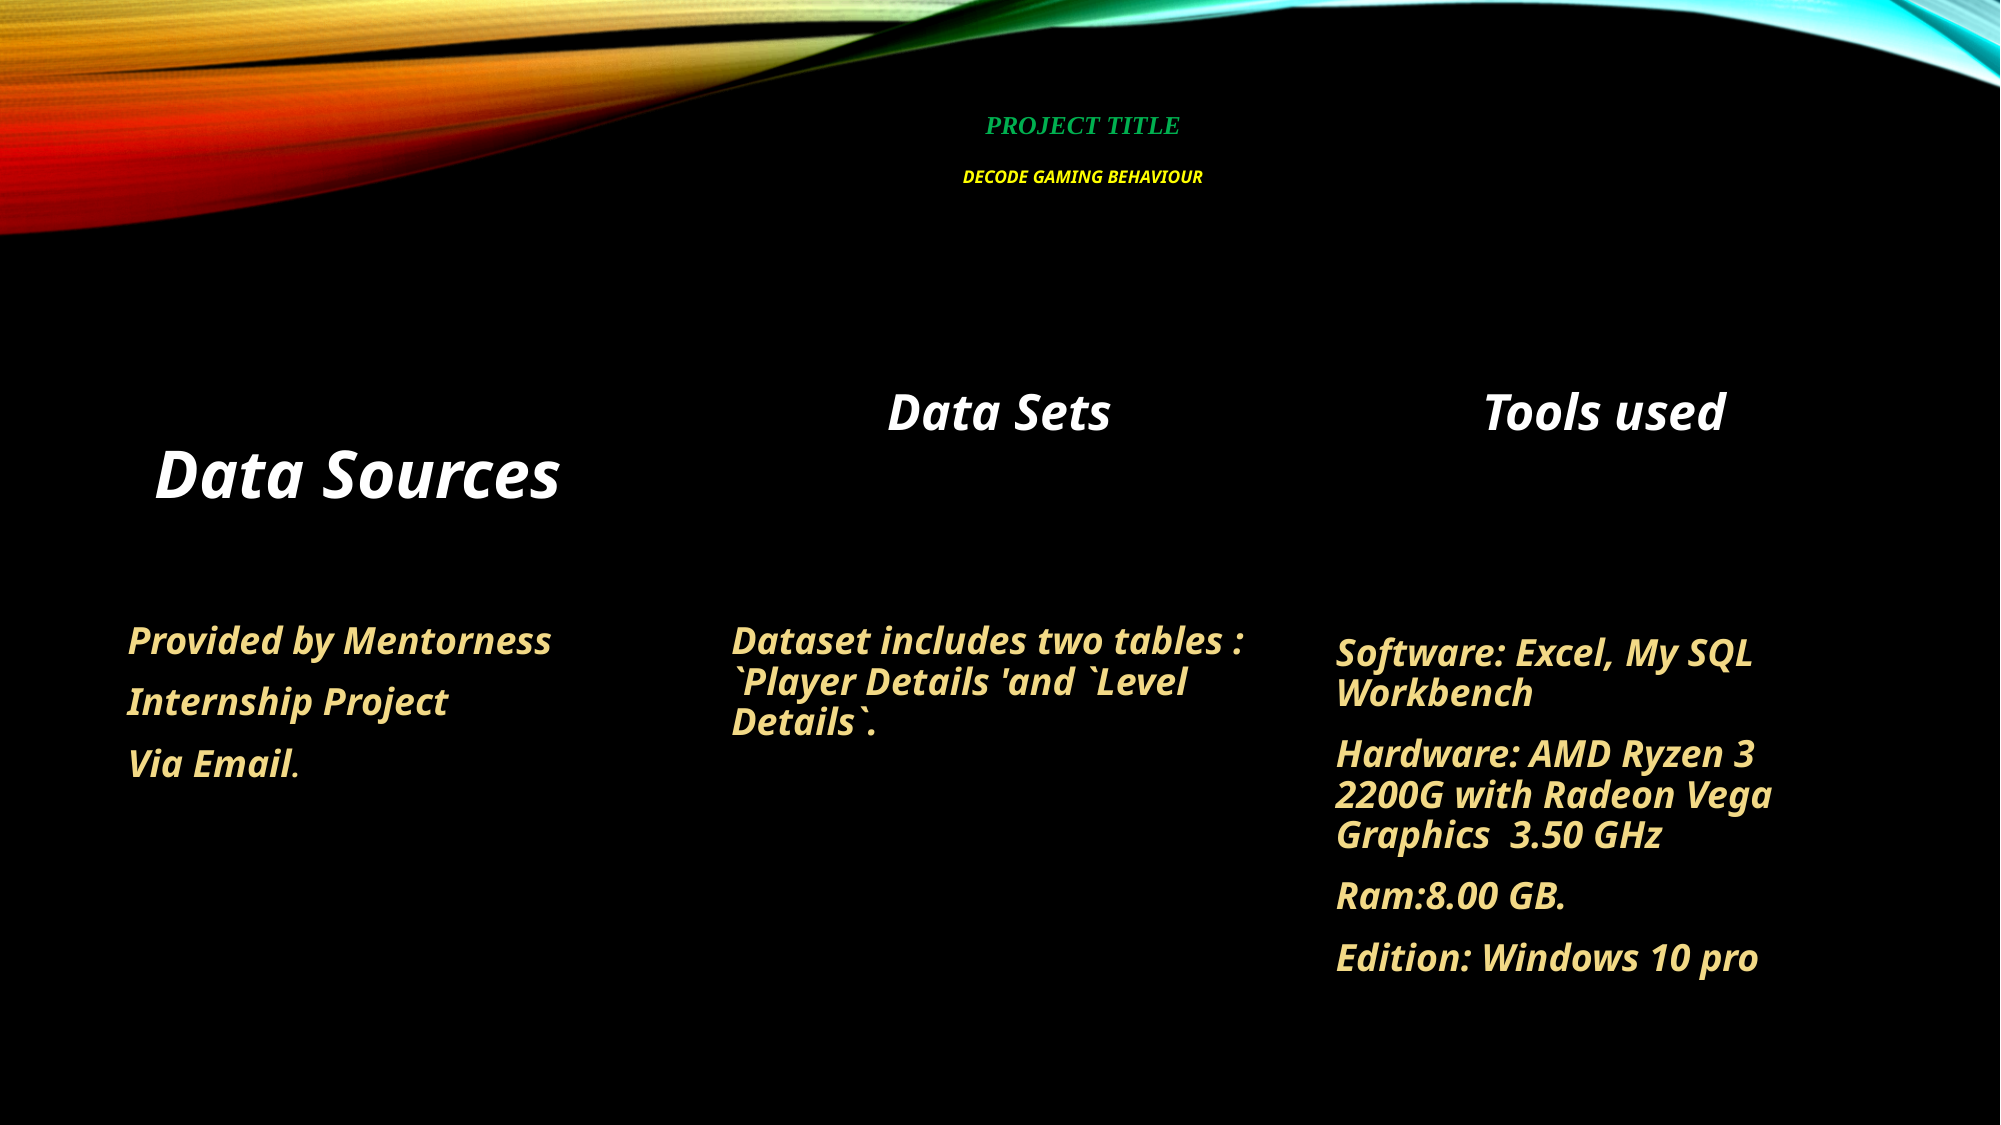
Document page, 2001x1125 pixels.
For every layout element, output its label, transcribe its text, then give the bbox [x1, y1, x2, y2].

list Tools used [1320, 359, 1888, 522]
list Provided by Mentorness Internship Project Via Email. [112, 614, 680, 1021]
picture [0, 0, 2000, 237]
title Project Title Decode Gaming Behaviour [377, 104, 1790, 226]
list Data Sets [716, 361, 1284, 522]
list Dataset includes two tables : `Player Details 'and `Level Details`. [716, 614, 1284, 1021]
list Software: Excel, My SQL Workbench Hardware: AMD Ryzen 3 2200G with Radeon Vega Graphics 3.50 GHz Ram:8.00 GB. Edition: Windows 10 pro [1320, 626, 1888, 1021]
list Data Sources [75, 361, 642, 522]
